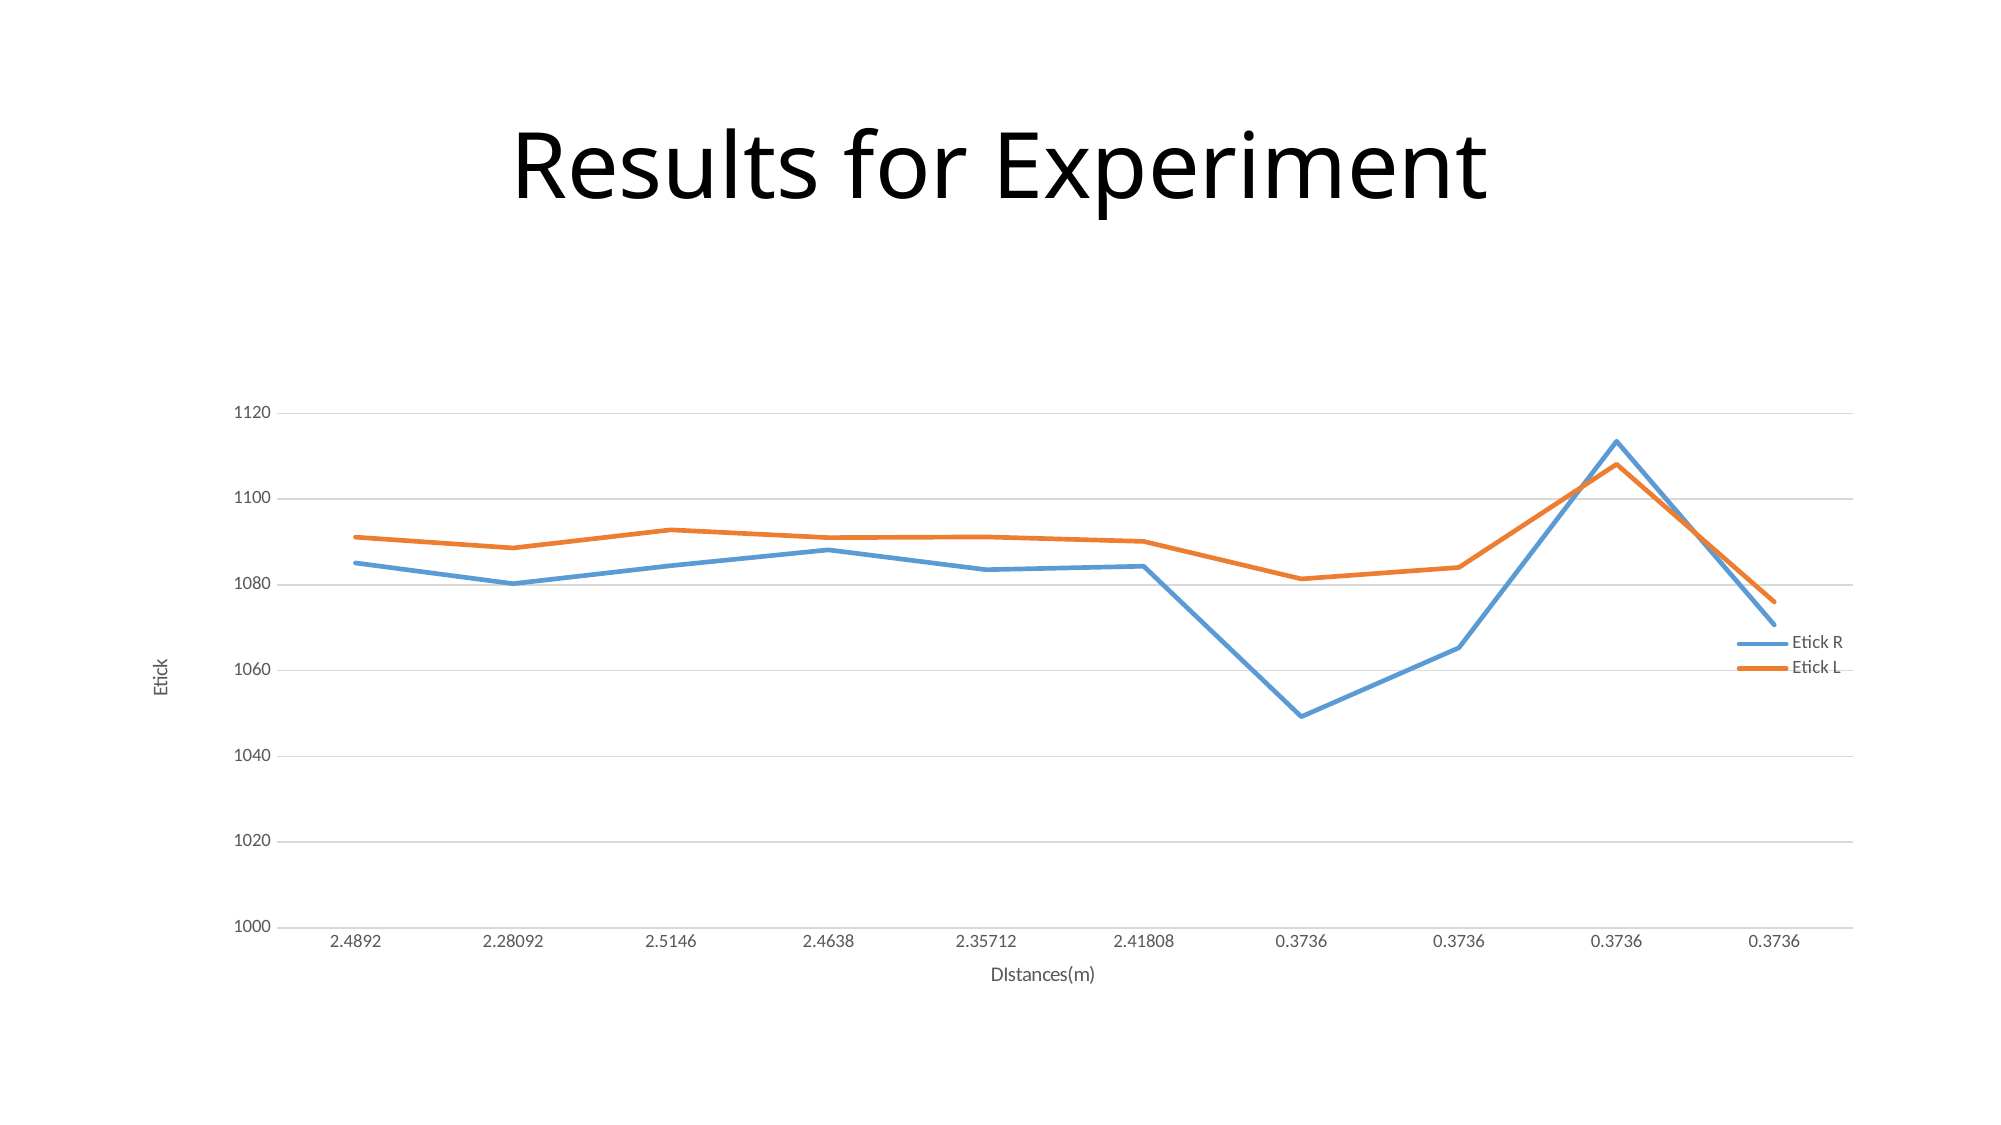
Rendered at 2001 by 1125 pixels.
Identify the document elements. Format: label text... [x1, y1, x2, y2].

title Results for Experiment [137, 59, 1863, 278]
chart [137, 299, 1863, 1014]
